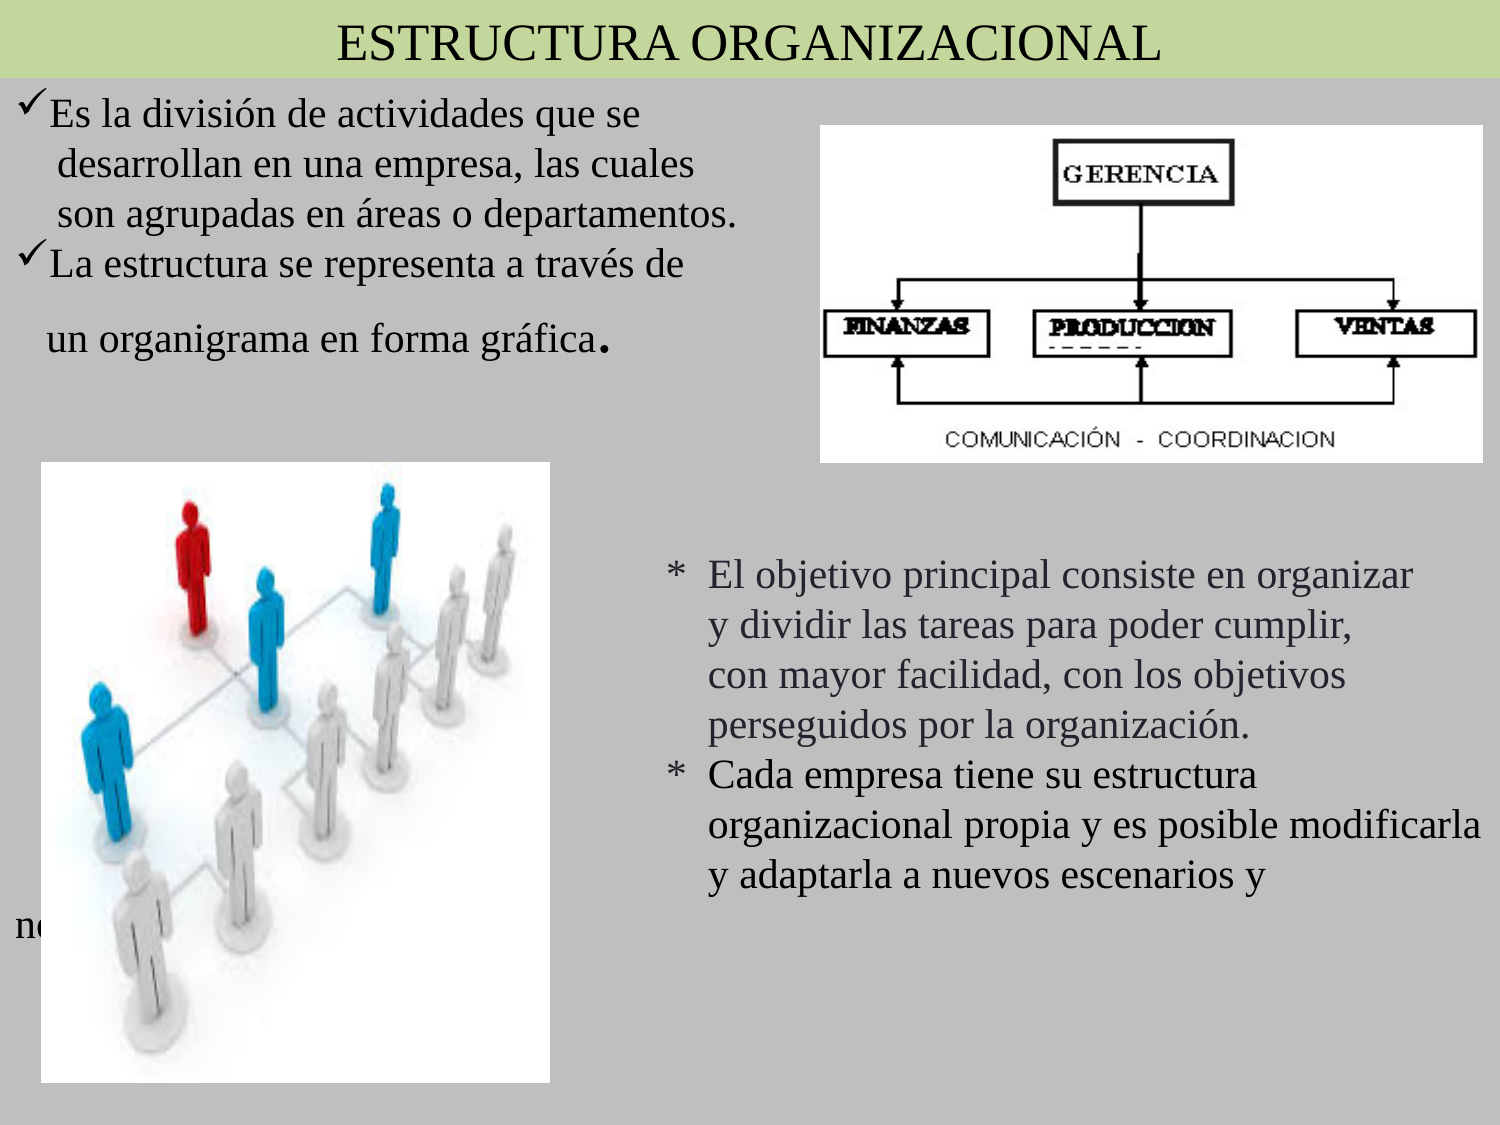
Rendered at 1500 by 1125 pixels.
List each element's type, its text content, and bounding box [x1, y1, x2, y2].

list Es la división de actividades que se desarrollan en una empresa, las cuales son agrupadas en áreas o departamentos. La estructura se representa a través de un organigrama en forma gráfica. * El objetivo principal consiste en organizar y dividir las tareas para poder cumplir, con mayor facilidad, con los objetivos perseguidos por la organización. * Cada empresa tiene su estructura organizacional propia y es posible modificarla y adaptarla a nuevos escenarios y necesidades. [0, 78, 1500, 1125]
picture [820, 125, 1483, 464]
picture [41, 462, 550, 1083]
title ESTRUCTURA ORGANIZACIONAL [0, 0, 1500, 78]
